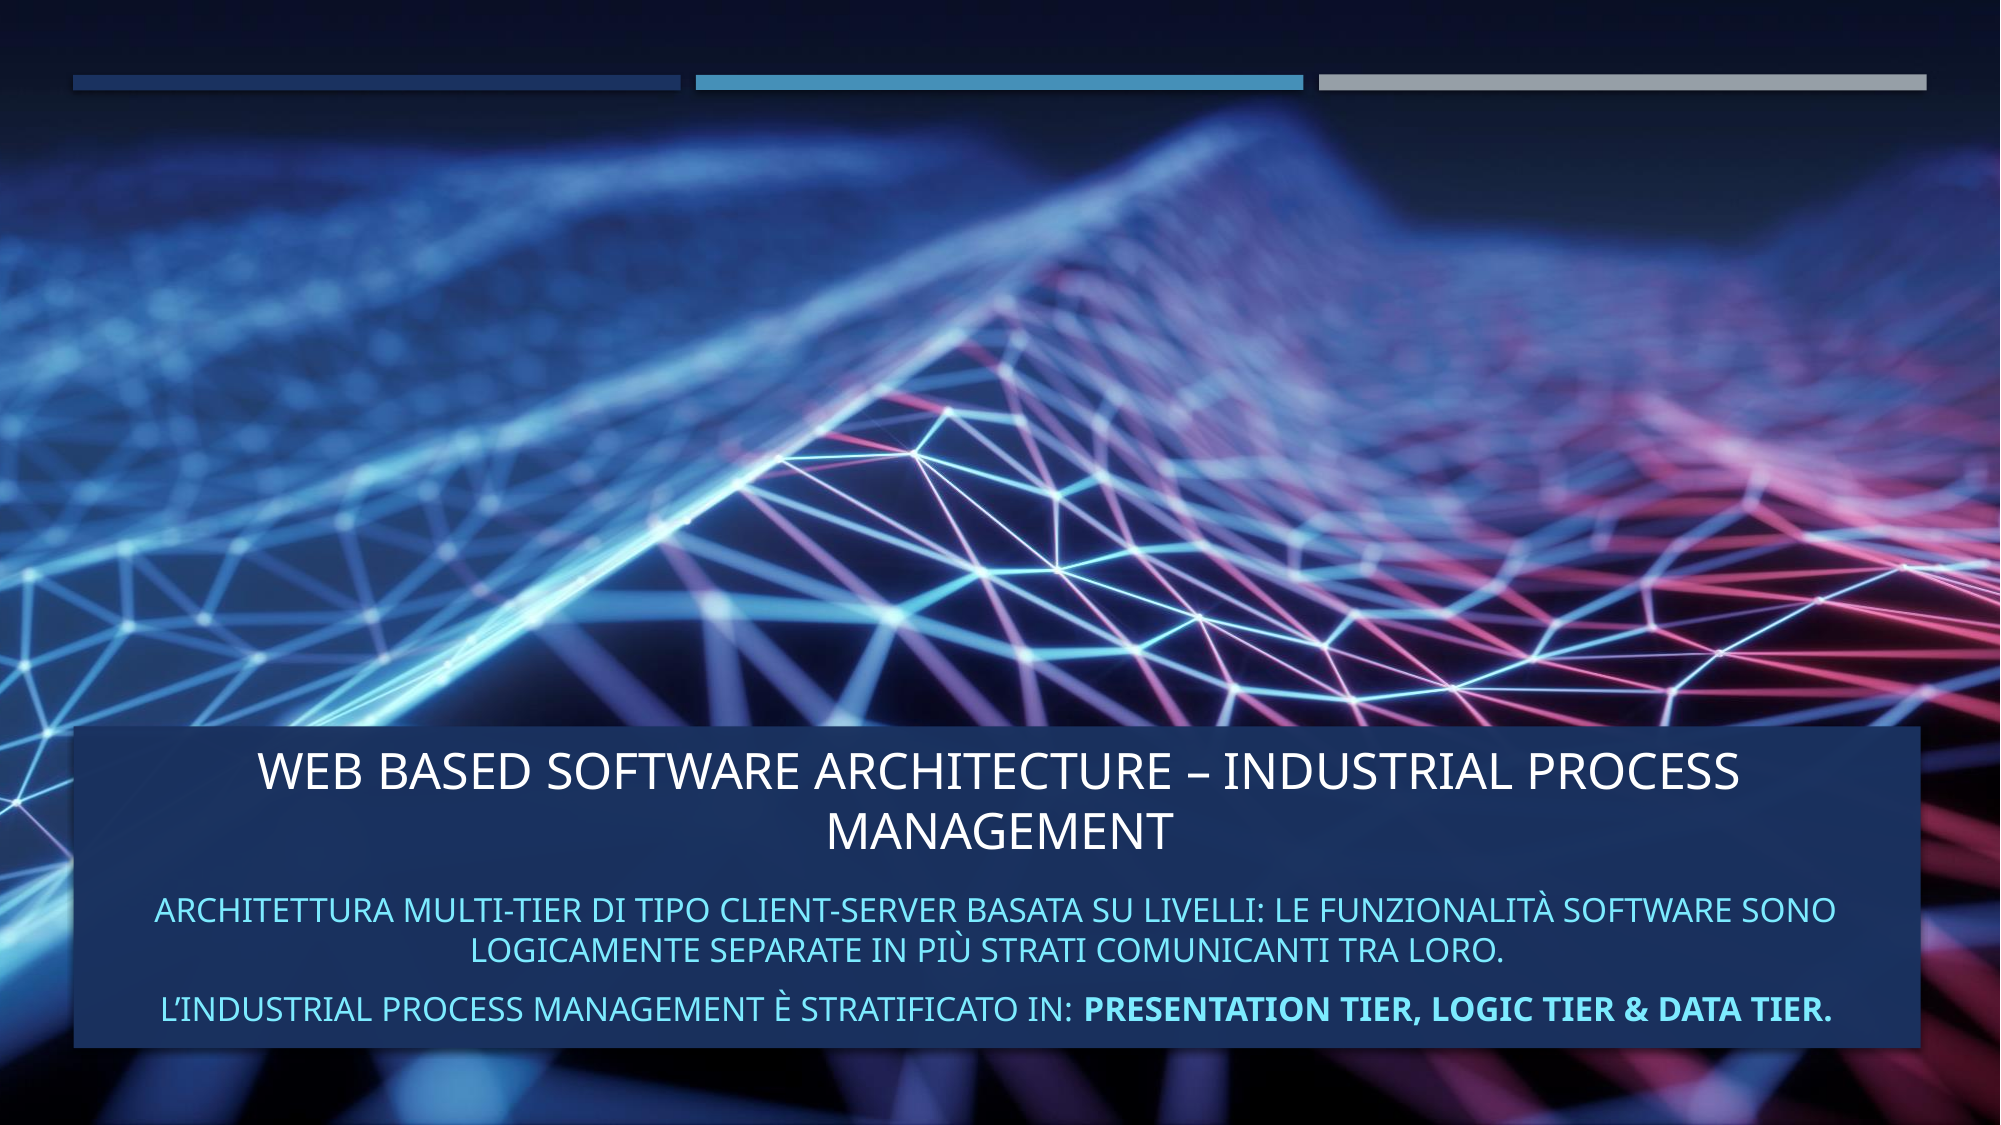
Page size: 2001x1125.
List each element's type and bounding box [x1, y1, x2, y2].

text_box [72, 73, 1928, 92]
picture [0, 0, 2000, 1125]
